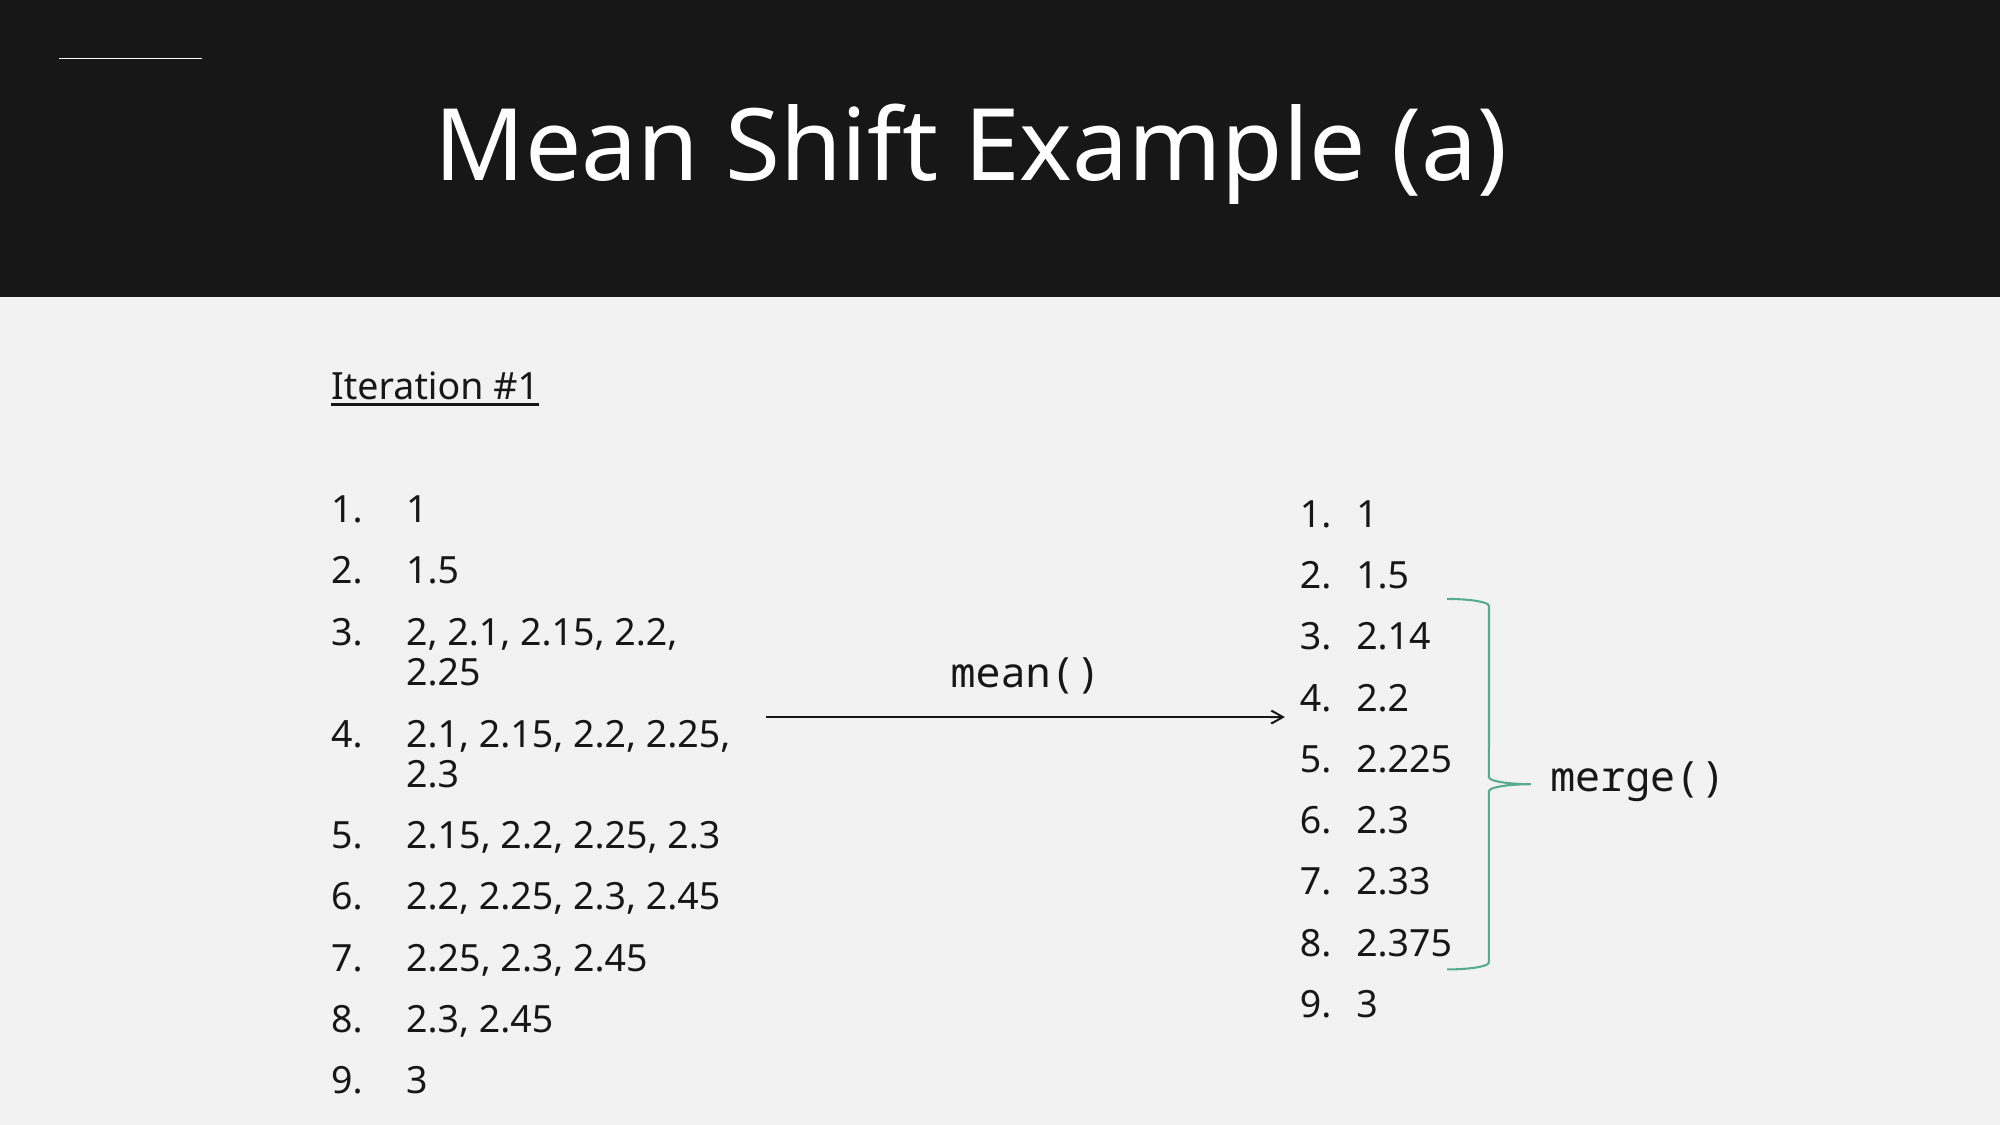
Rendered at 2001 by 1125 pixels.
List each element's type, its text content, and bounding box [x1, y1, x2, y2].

text_box merge() [1527, 747, 1749, 821]
text_box [1447, 597, 1527, 971]
list Iteration #1 1 1.5 2, 2.1, 2.15, 2.2, 2.25 2.1, 2.15, 2.2, 2.25, 2.3 2.15, 2.2, 2.25, 2.3 2.2, 2.25, 2.3, 2.45 2.25, 2.3, 2.45 2.3, 2.45 3 [316, 360, 767, 1074]
text_box [0, 0, 2000, 297]
title Mean Shift Example (a) [137, 51, 1806, 245]
text_box mean() [915, 643, 1136, 716]
text_box 1 1.5 2.14 2.2 2.225 2.3 2.33 2.375 3 [1284, 360, 1489, 1074]
